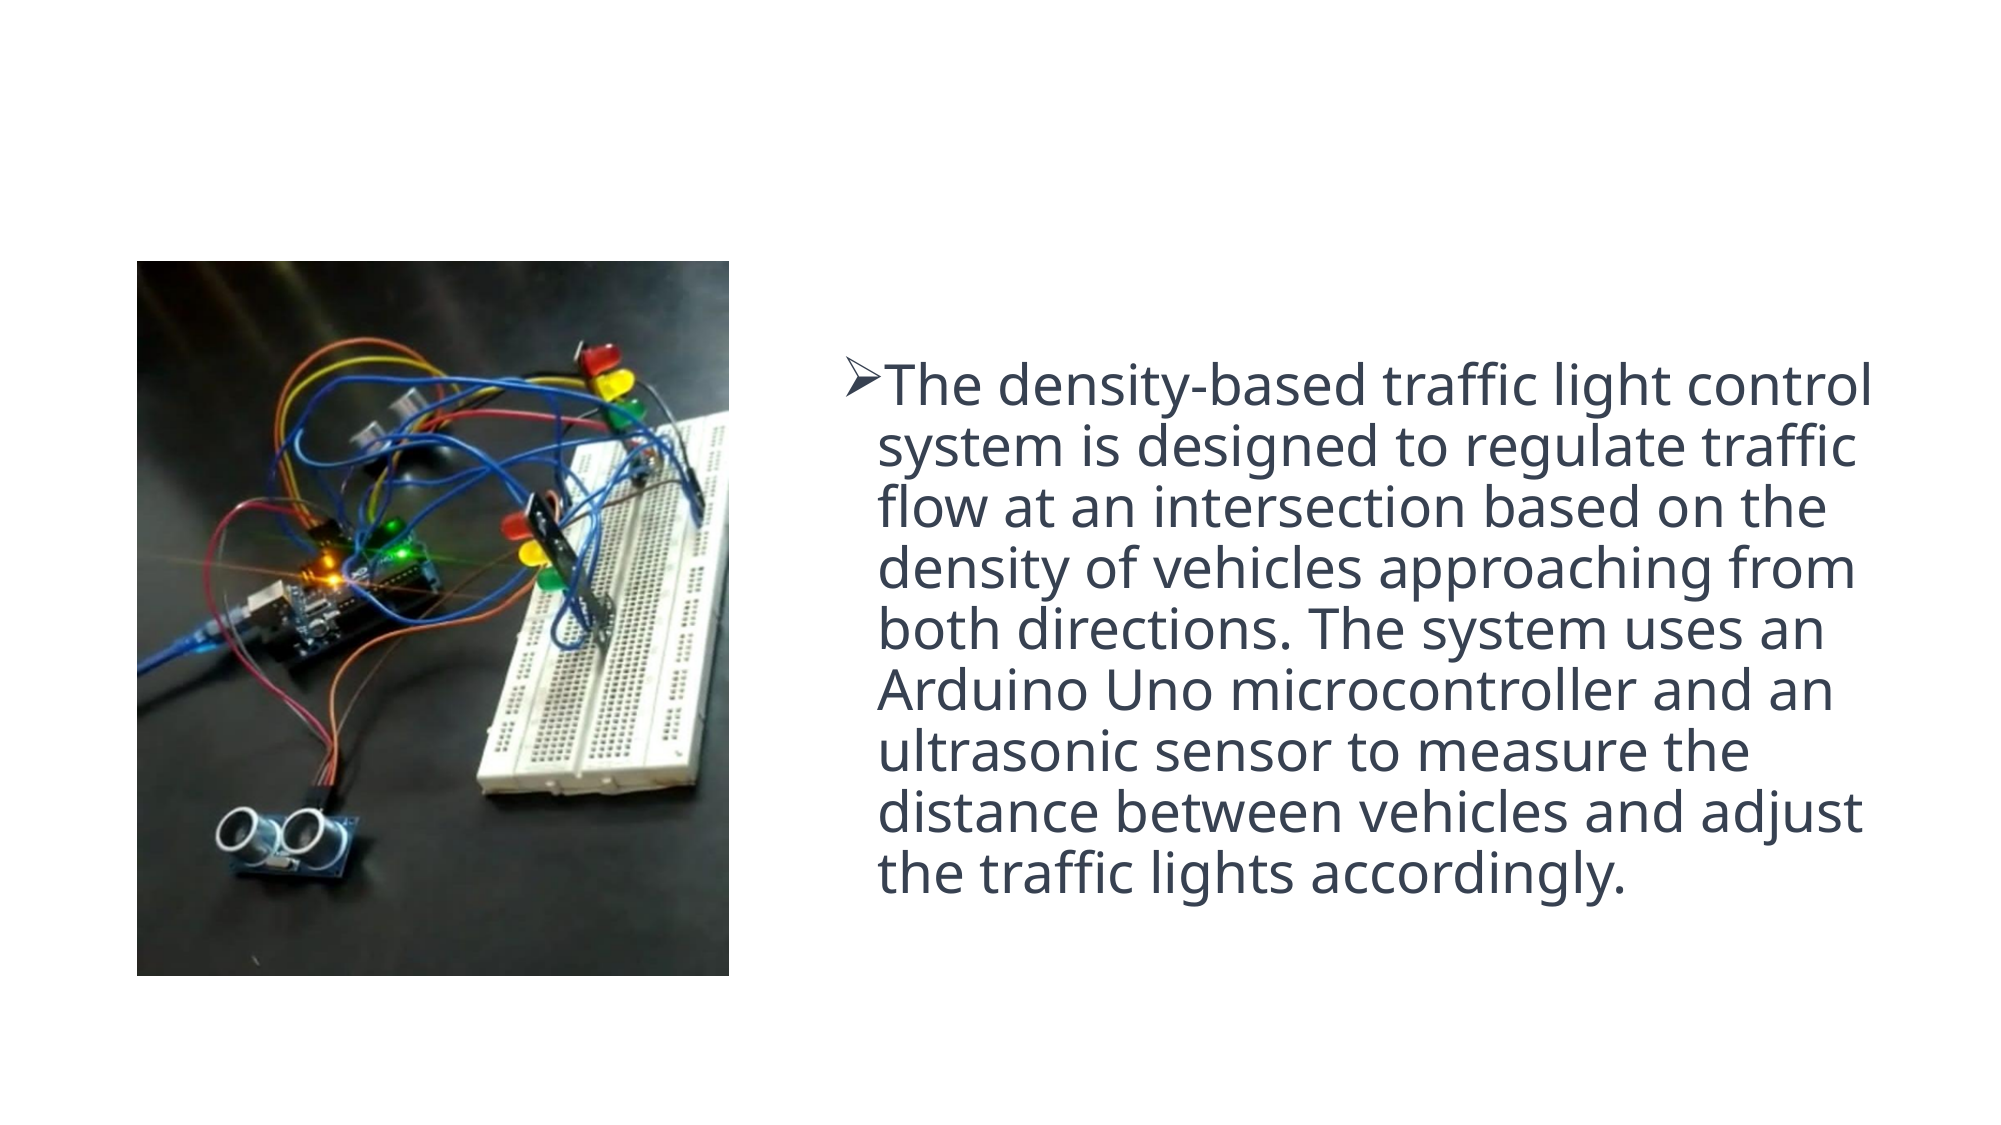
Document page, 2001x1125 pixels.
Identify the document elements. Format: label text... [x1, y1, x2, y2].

list The density-based traffic light control system is designed to regulate traffic flow at an intersection based on the density of vehicles approaching from both directions. The system uses an Arduino Uno microcontroller and an ultrasonic sensor to measure the distance between vehicles and adjust the traffic lights accordingly. [826, 261, 1930, 976]
picture [137, 261, 729, 976]
